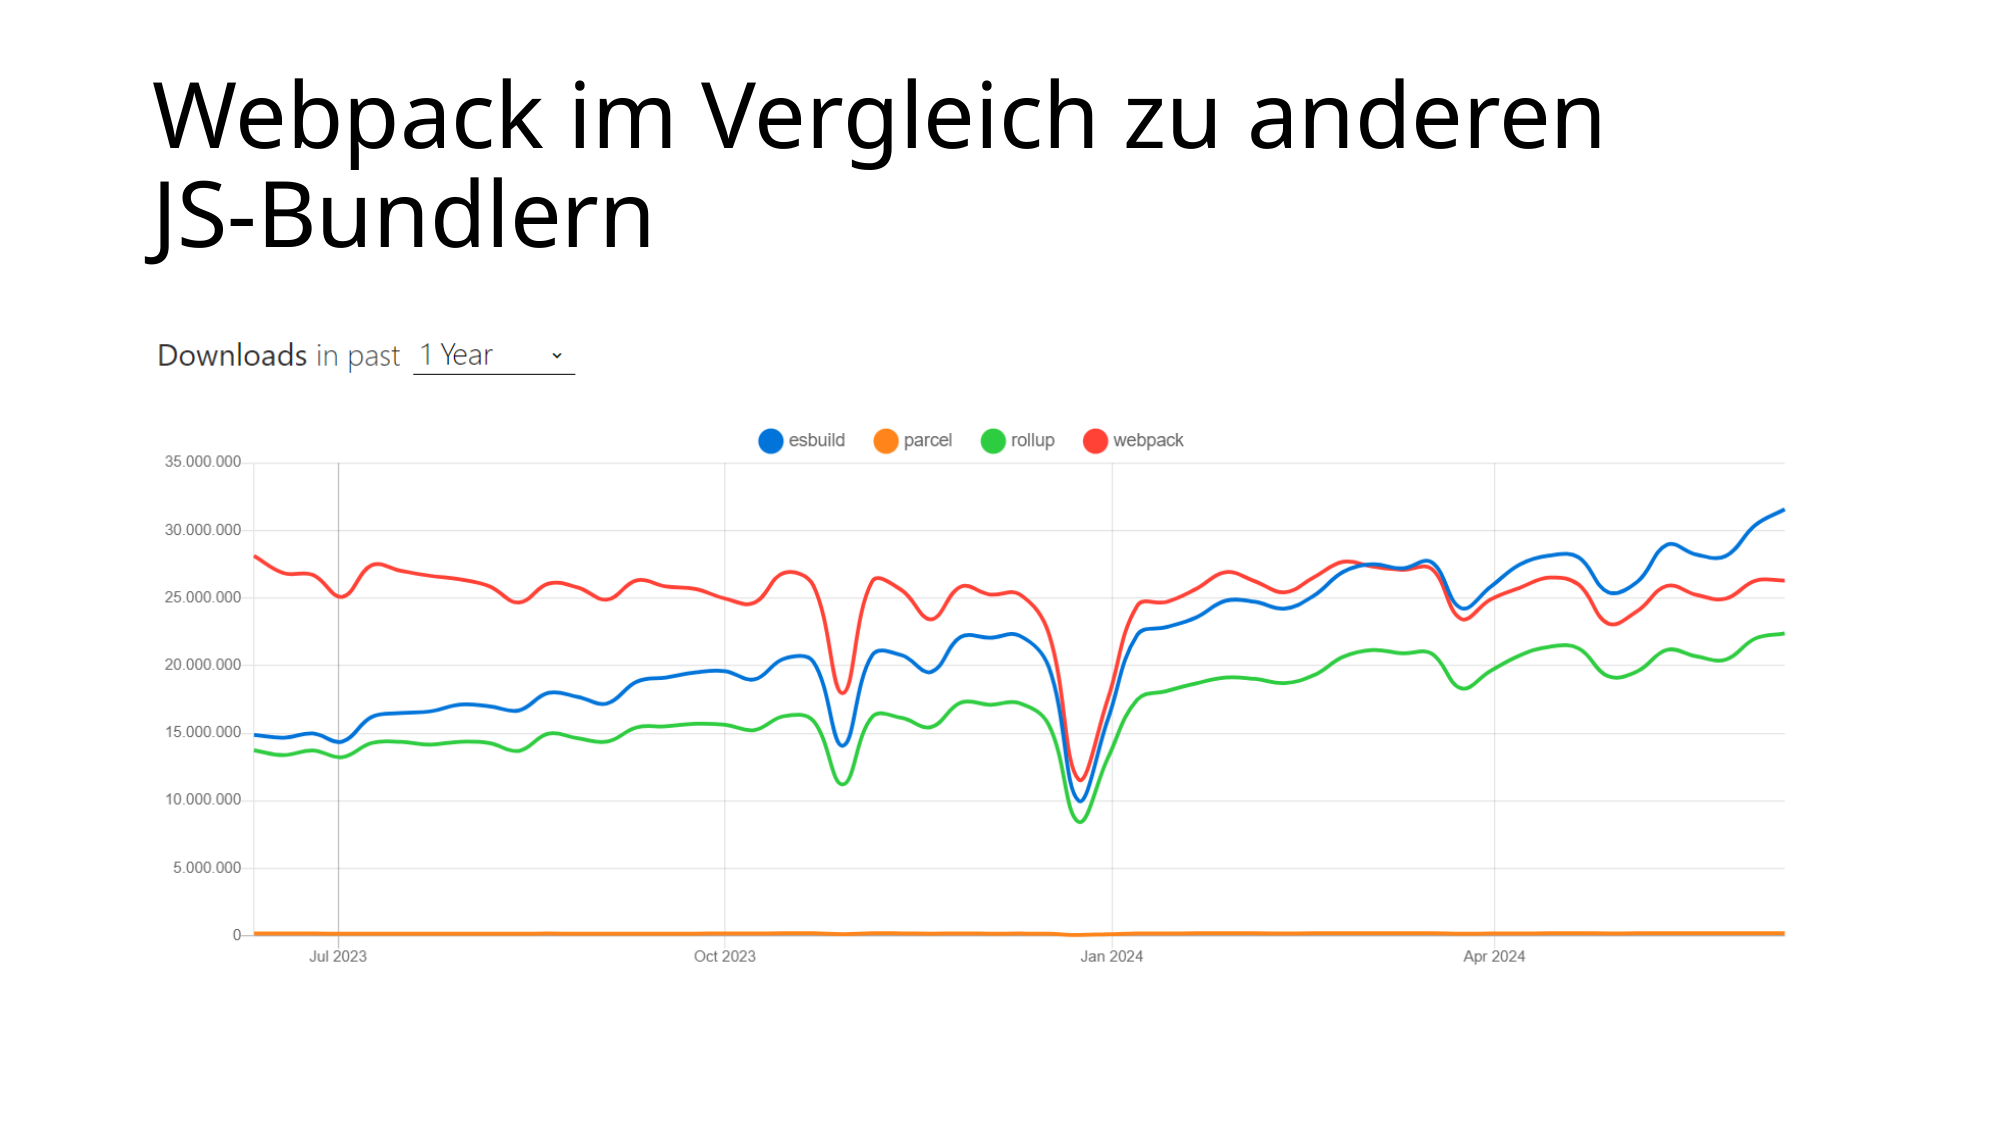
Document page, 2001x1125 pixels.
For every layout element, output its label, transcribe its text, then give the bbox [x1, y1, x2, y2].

title Webpack im Vergleich zu anderen JS-Bundlern [137, 59, 1863, 278]
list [136, 332, 1863, 981]
